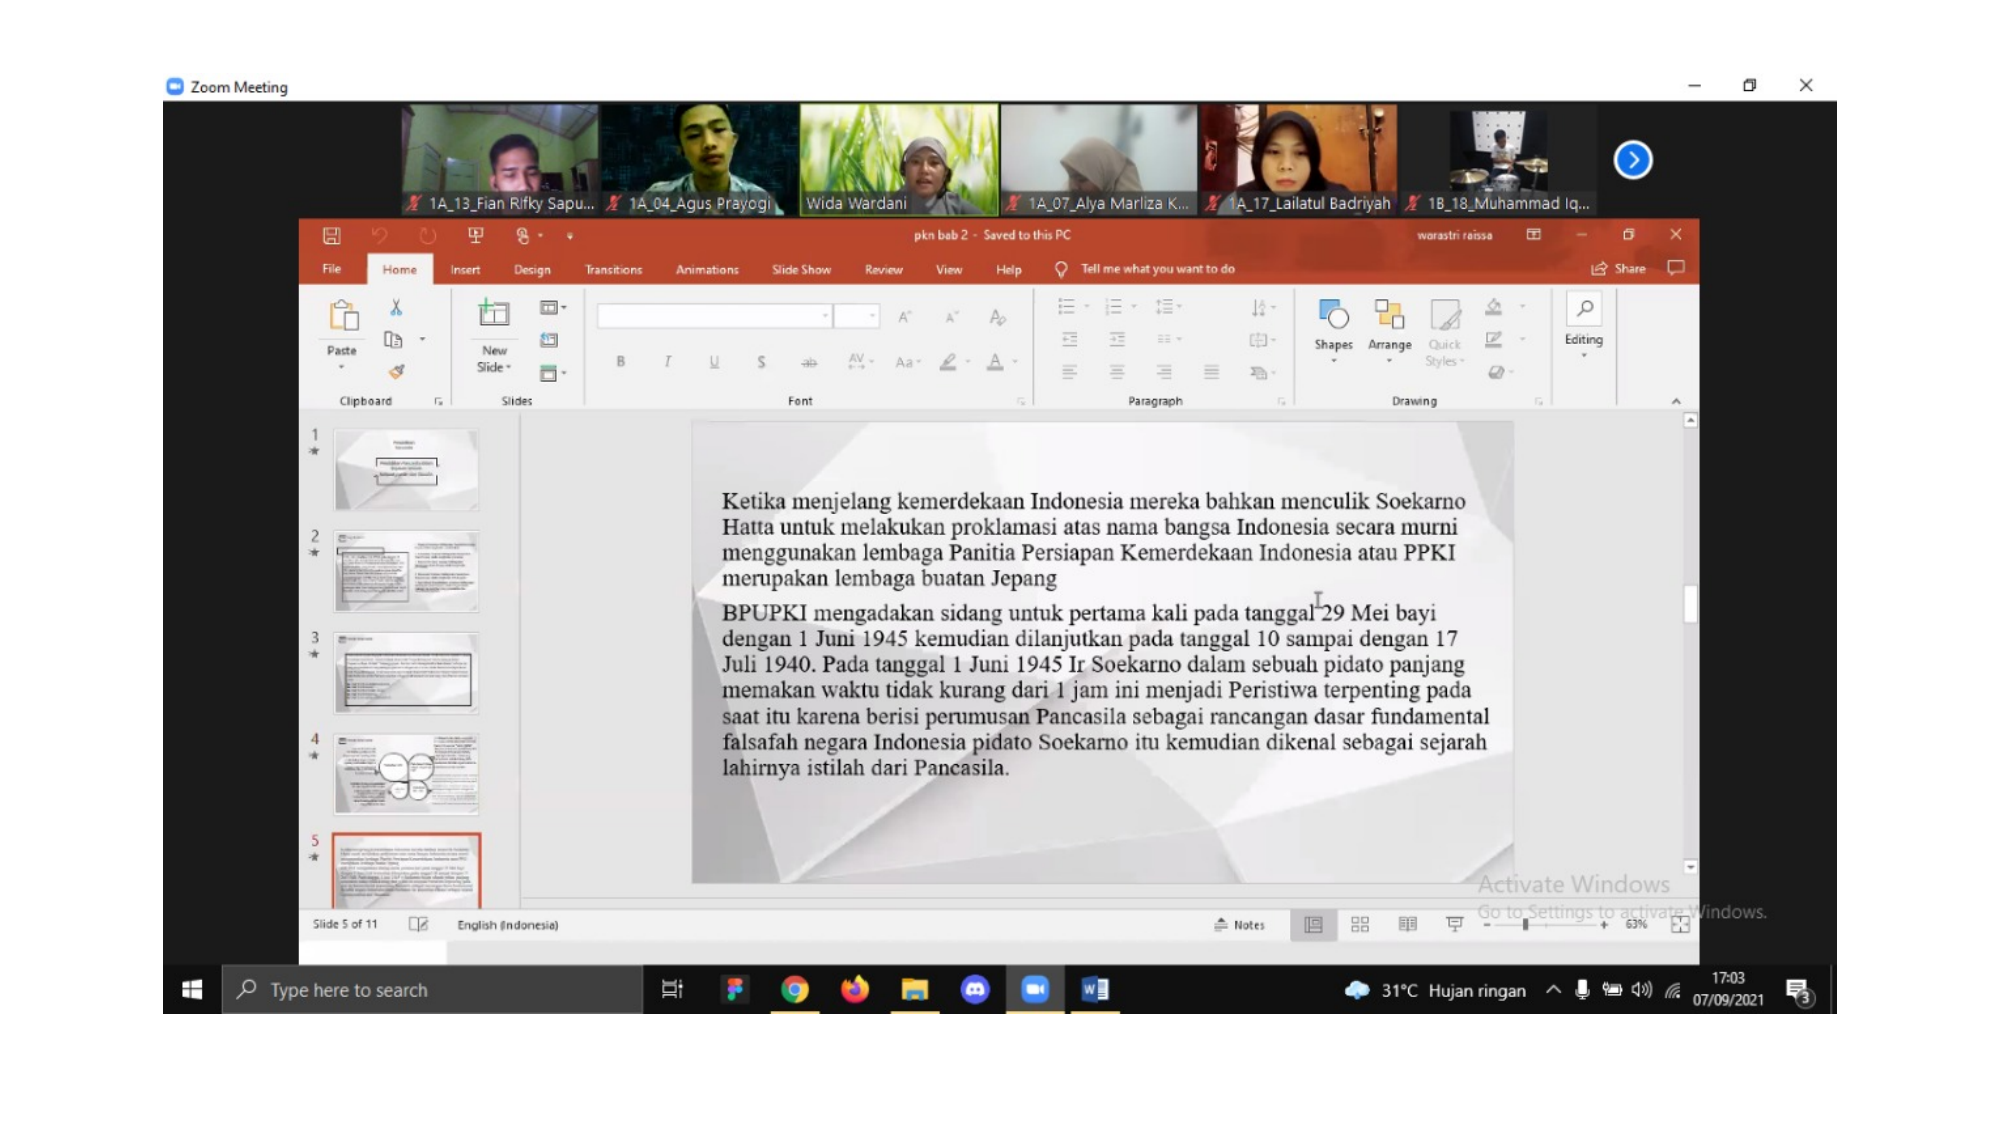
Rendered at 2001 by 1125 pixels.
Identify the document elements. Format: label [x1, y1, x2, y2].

list [163, 73, 1836, 1014]
